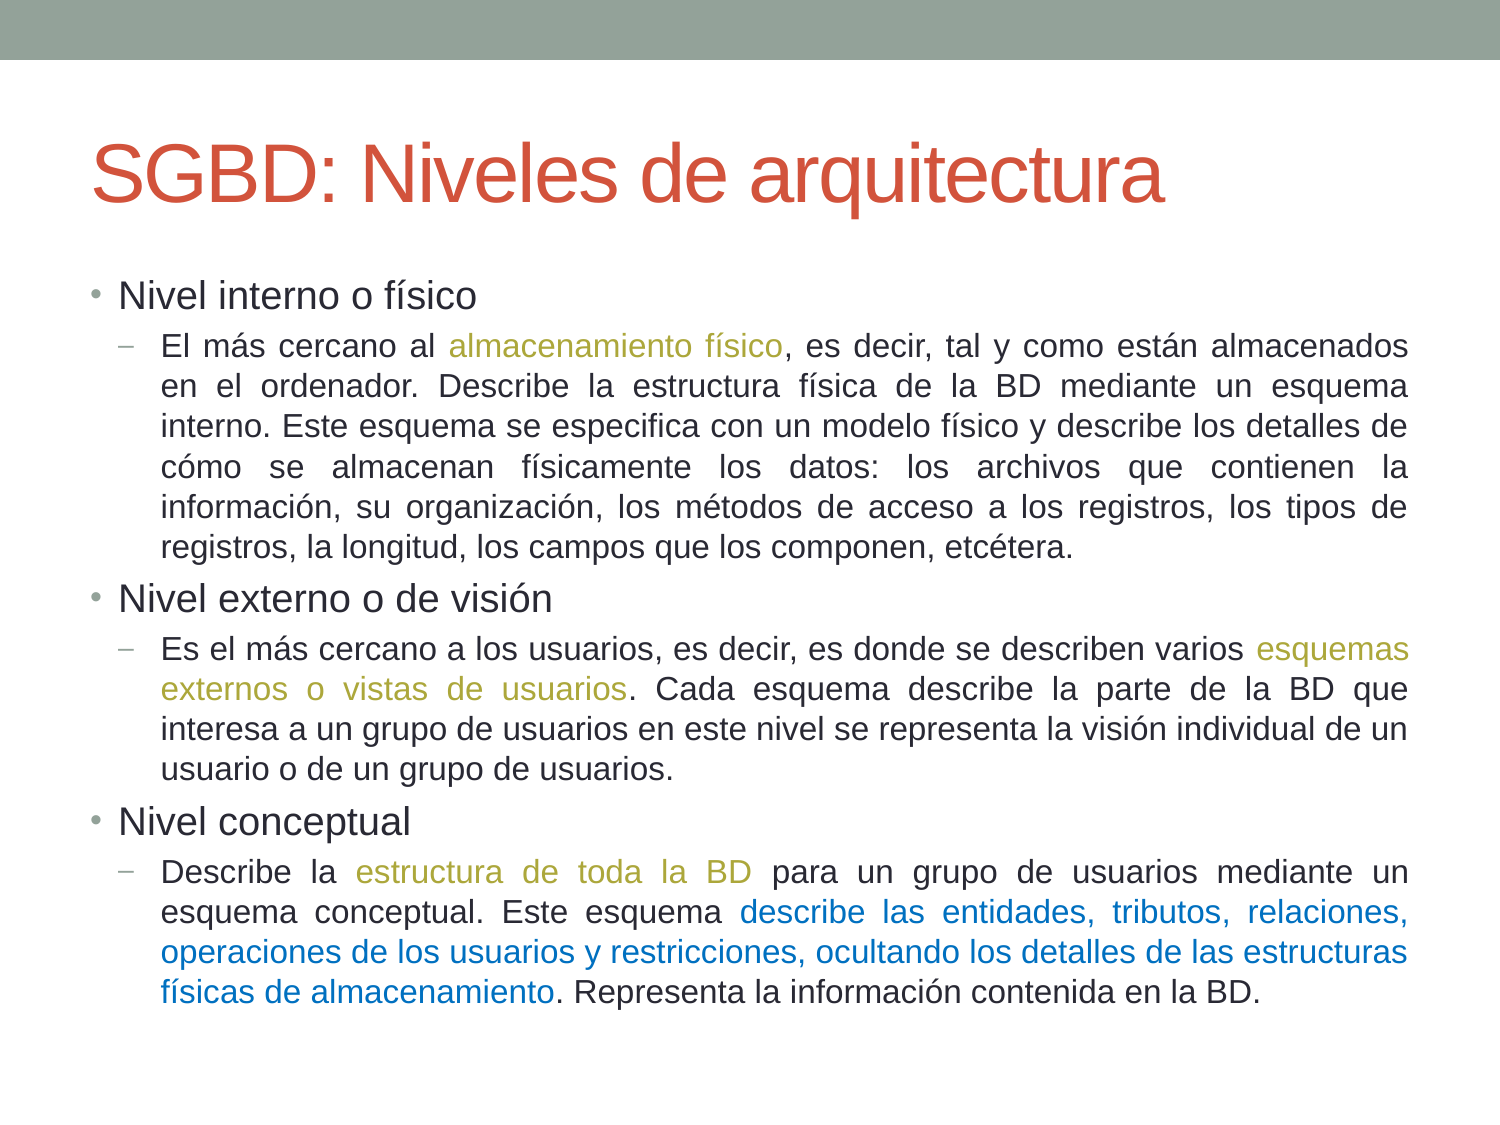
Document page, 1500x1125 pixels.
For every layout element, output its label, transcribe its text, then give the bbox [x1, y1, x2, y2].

list Nivel interno o físico El más cercano al almacenamiento físico, es decir, tal y como están almacenados en el ordenador. Describe la estructura física de la BD mediante un esquema interno. Este esquema se especifica con un modelo físico y describe los detalles de cómo se almacenan físicamente los datos: los archivos que contienen la información, su organización, los métodos de acceso a los registros, los tipos de registros, la longitud, los campos que los componen, etcétera. Nivel externo o de visión Es el más cercano a los usuarios, es decir, es donde se describen varios esquemas externos o vistas de usuarios. Cada esquema describe la parte de la BD que interesa a un grupo de usuarios en este nivel se representa la visión individual de un usuario o de un grupo de usuarios. Nivel conceptual Describe la estructura de toda la BD para un grupo de usuarios mediante un esquema conceptual. Este esquema describe las entidades, tributos, relaciones, operaciones de los usuarios y restricciones, ocultando los detalles de las estructuras físicas de almacenamiento. Representa la información contenida en la BD. [75, 262, 1425, 1063]
title SGBD: Niveles de arquitectura [75, 87, 1425, 250]
